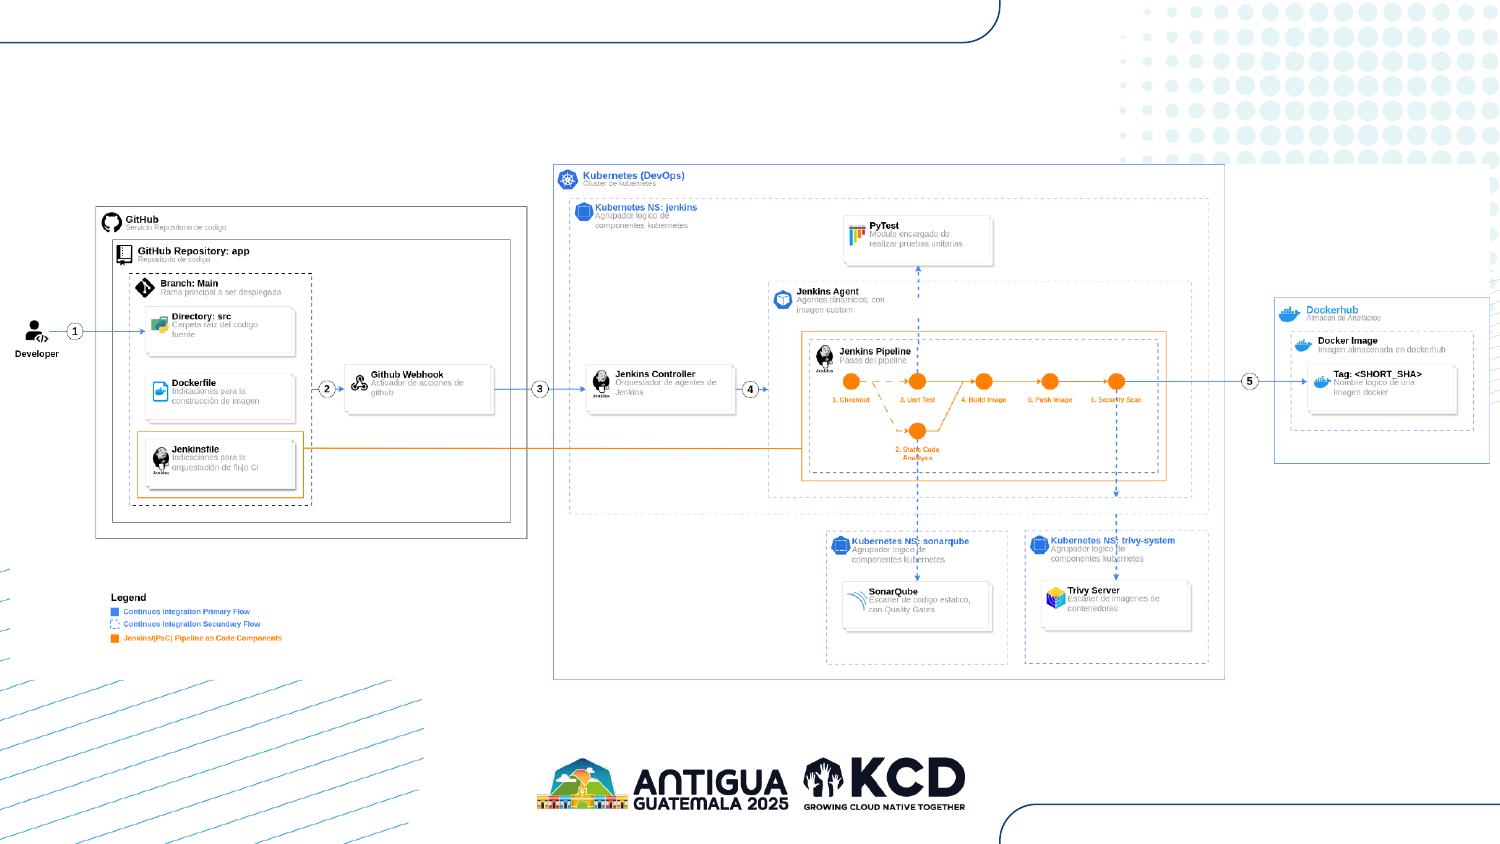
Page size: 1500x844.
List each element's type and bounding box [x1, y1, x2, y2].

picture [534, 756, 966, 811]
picture [0, 0, 1500, 844]
text_box [999, 804, 1500, 844]
text_box [0, 0, 1000, 43]
